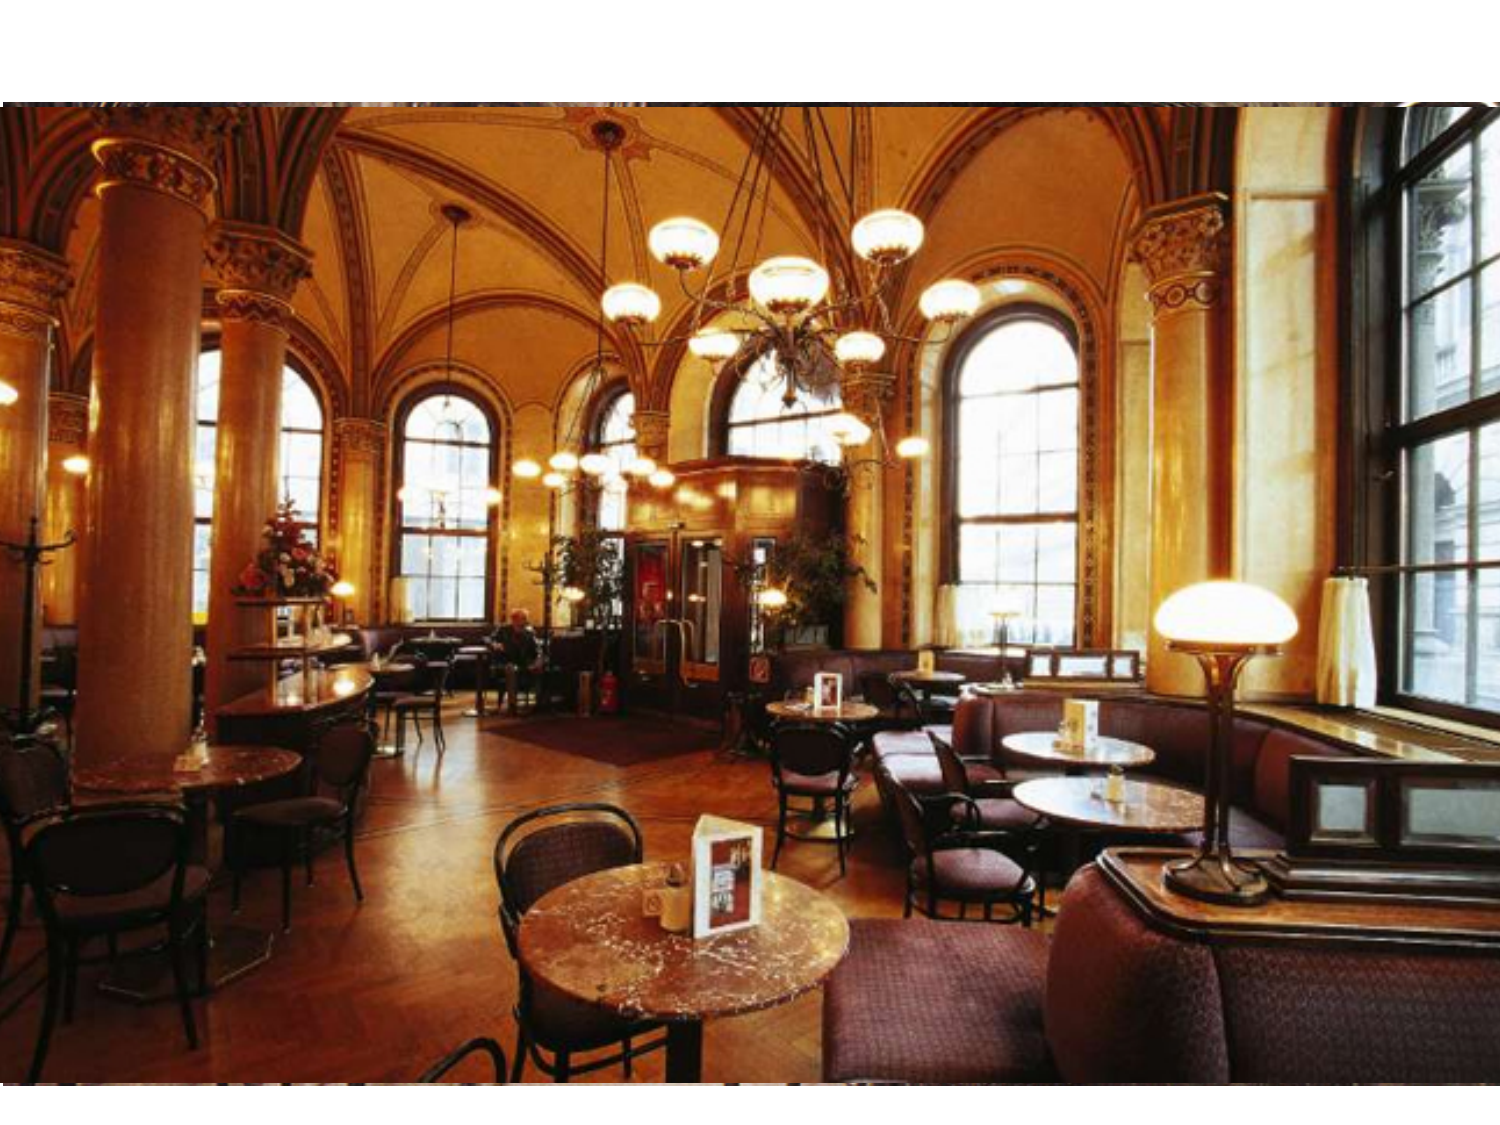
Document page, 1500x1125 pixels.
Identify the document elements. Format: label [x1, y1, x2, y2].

picture [0, 102, 1500, 1087]
